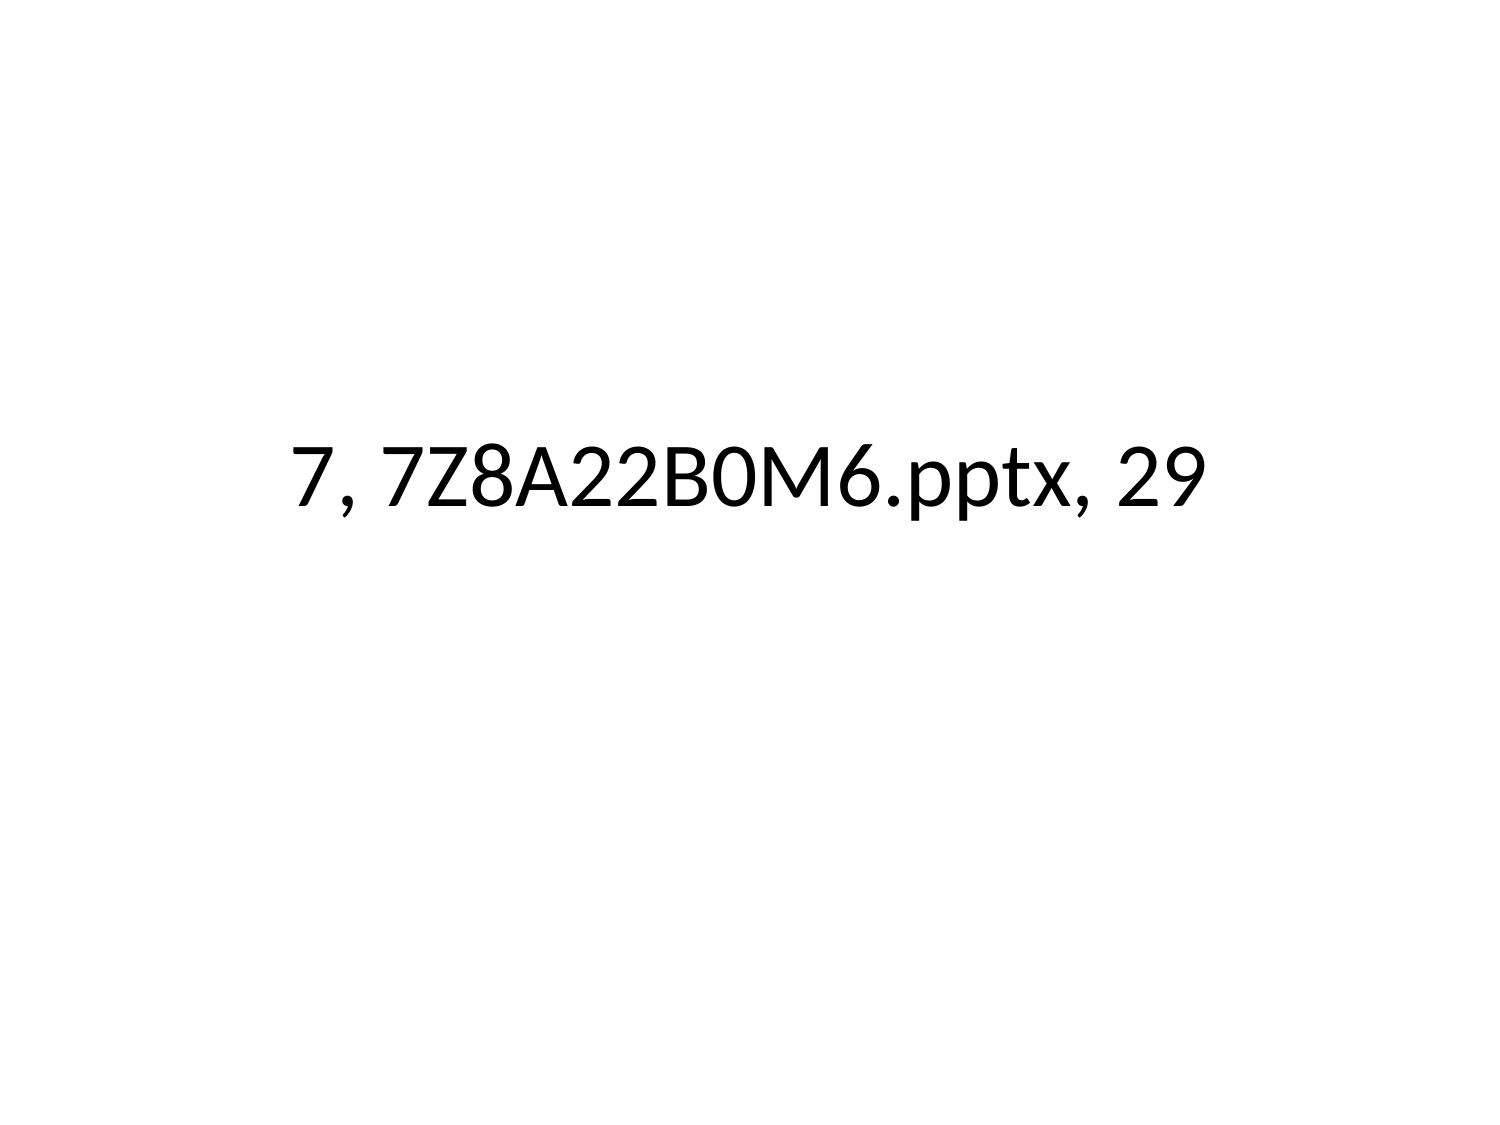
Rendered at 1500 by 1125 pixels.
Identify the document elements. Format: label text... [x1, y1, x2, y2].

title 7, 7Z8A22B0M6.pptx, 29 [112, 349, 1388, 591]
